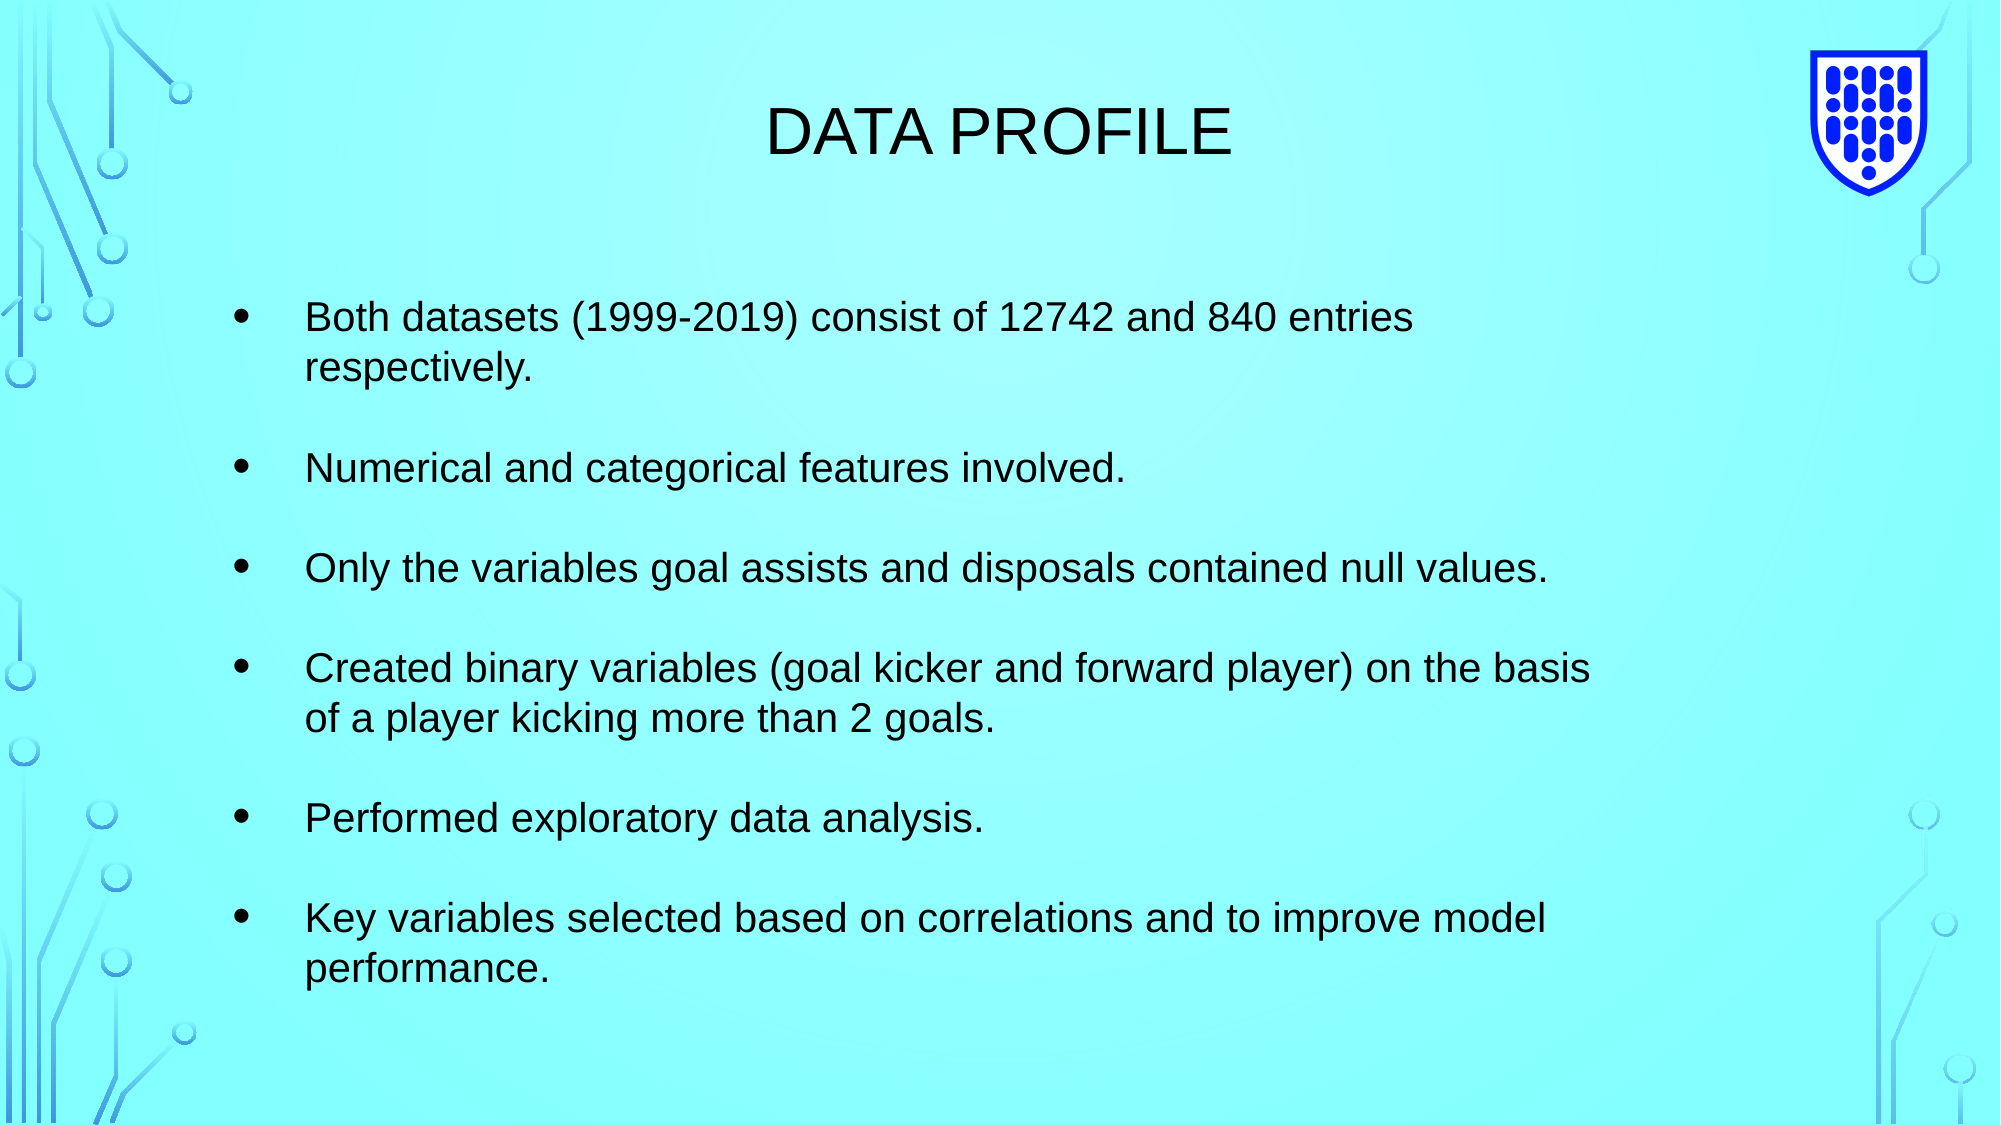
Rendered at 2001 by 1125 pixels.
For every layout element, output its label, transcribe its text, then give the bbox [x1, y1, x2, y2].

list Both datasets (1999-2019) consist of 12742 and 840 entries respectively. Numerical and categorical features involved. Only the variables goal assists and disposals contained null values. Created binary variables (goal kicker and forward player) on the basis of a player kicking more than 2 goals. Performed exploratory data analysis. Key variables selected based on correlations and to improve model performance. [189, 275, 1608, 909]
picture [1778, 32, 1960, 214]
text_box [189, 231, 1570, 346]
title Data PROFILE [379, 82, 1621, 220]
